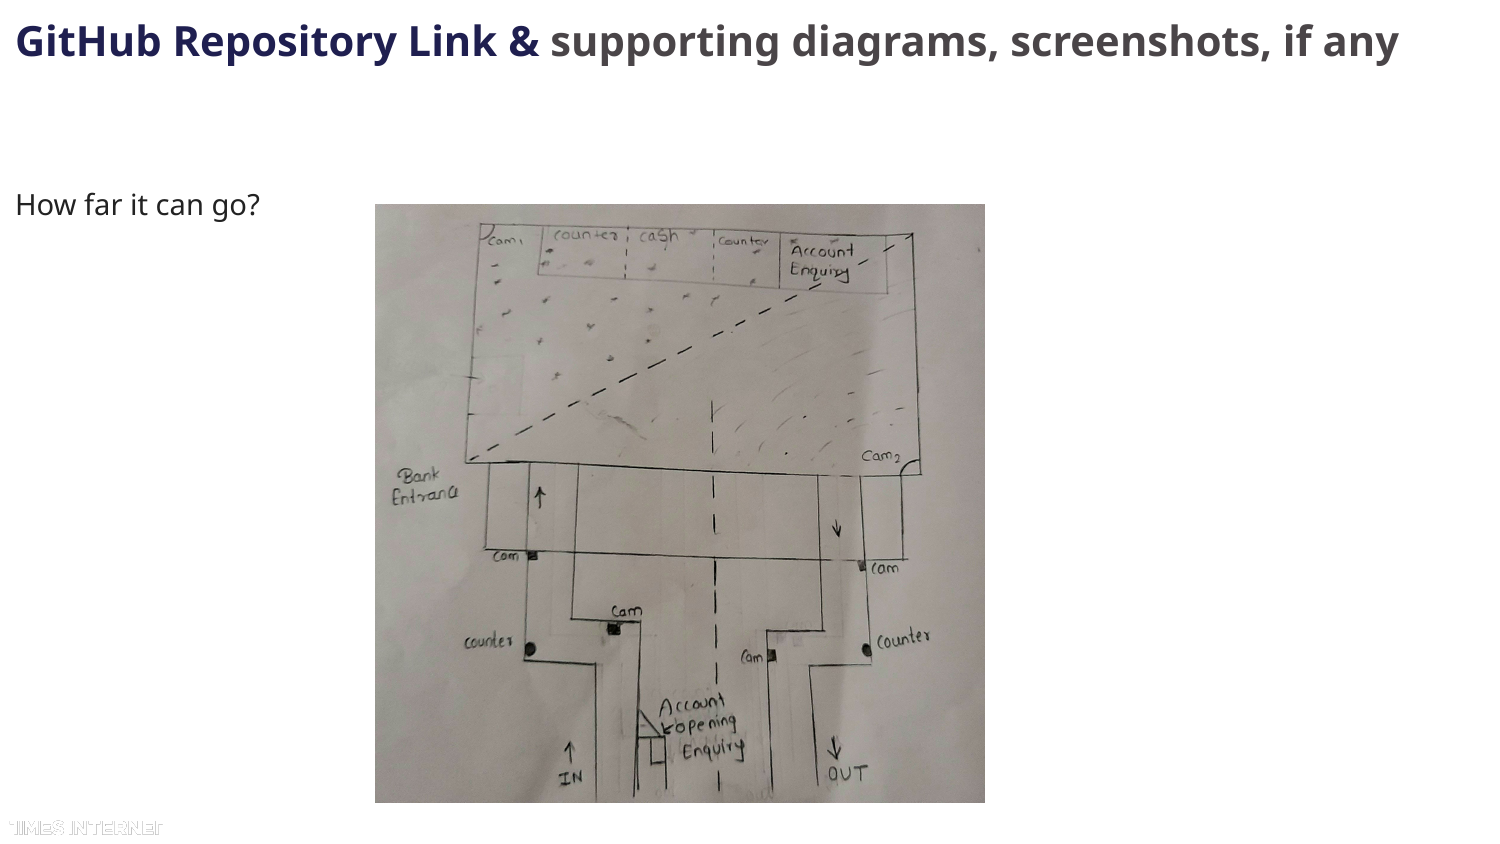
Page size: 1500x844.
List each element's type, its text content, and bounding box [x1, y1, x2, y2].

text_box GitHub Repository Link & supporting diagrams, screenshots, if any [0, 0, 1500, 80]
picture [374, 203, 985, 803]
text_box How far it can go? [0, 171, 1376, 237]
picture [8, 818, 164, 837]
